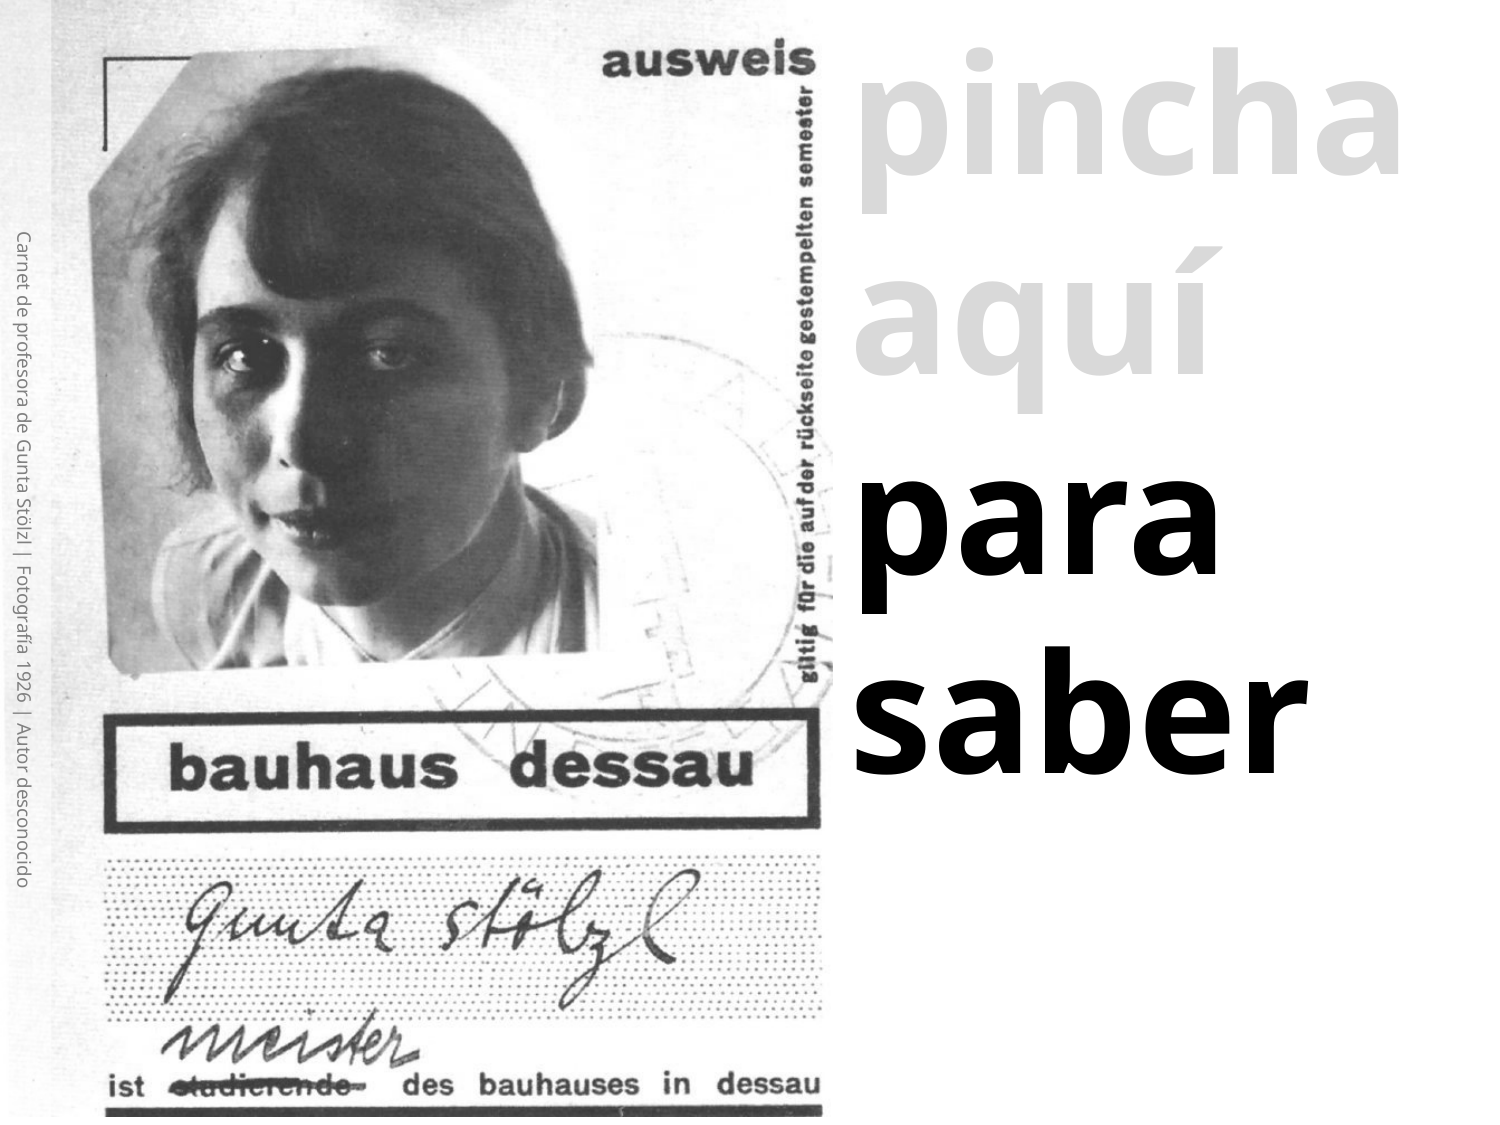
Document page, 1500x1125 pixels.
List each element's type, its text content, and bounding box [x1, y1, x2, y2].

text_box pincha aquí para saber [834, 0, 1473, 815]
picture [0, 0, 833, 1117]
